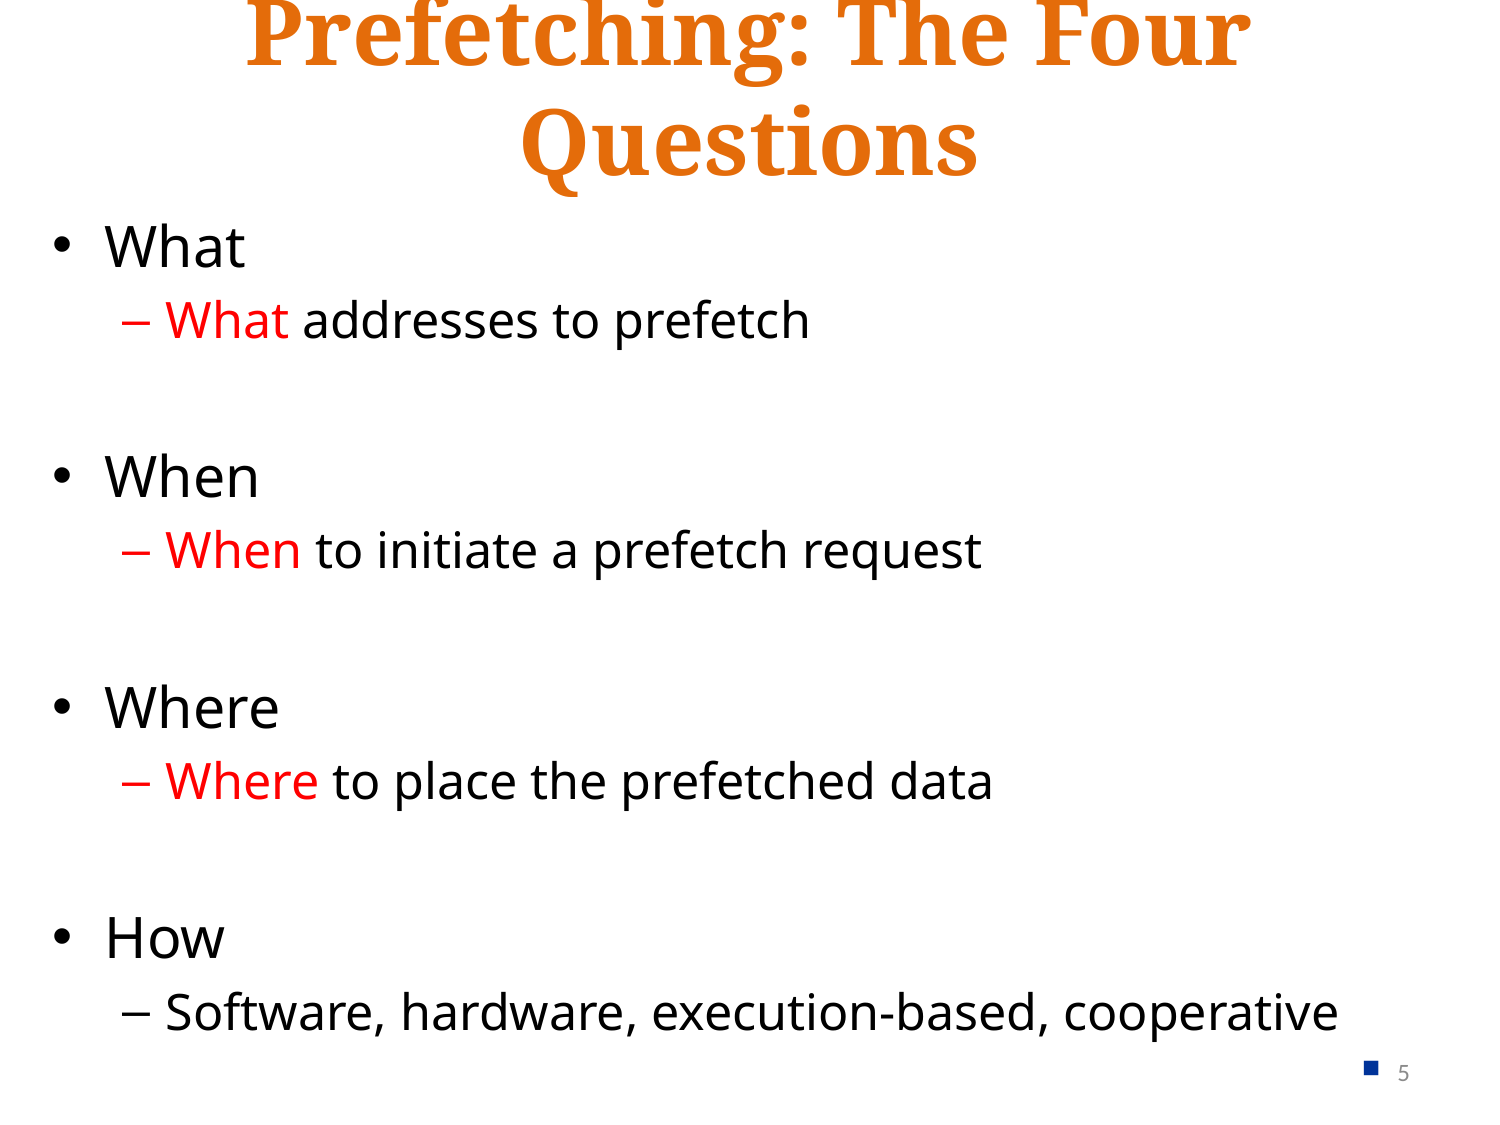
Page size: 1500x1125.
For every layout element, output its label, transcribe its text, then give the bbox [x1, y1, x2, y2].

list What What addresses to prefetch When When to initiate a prefetch request Where Where to place the prefetched data How Software, hardware, execution-based, cooperative [37, 202, 1450, 1055]
title Prefetching: The Four Questions [75, 45, 1425, 202]
slide_number 5 [1074, 1042, 1425, 1103]
